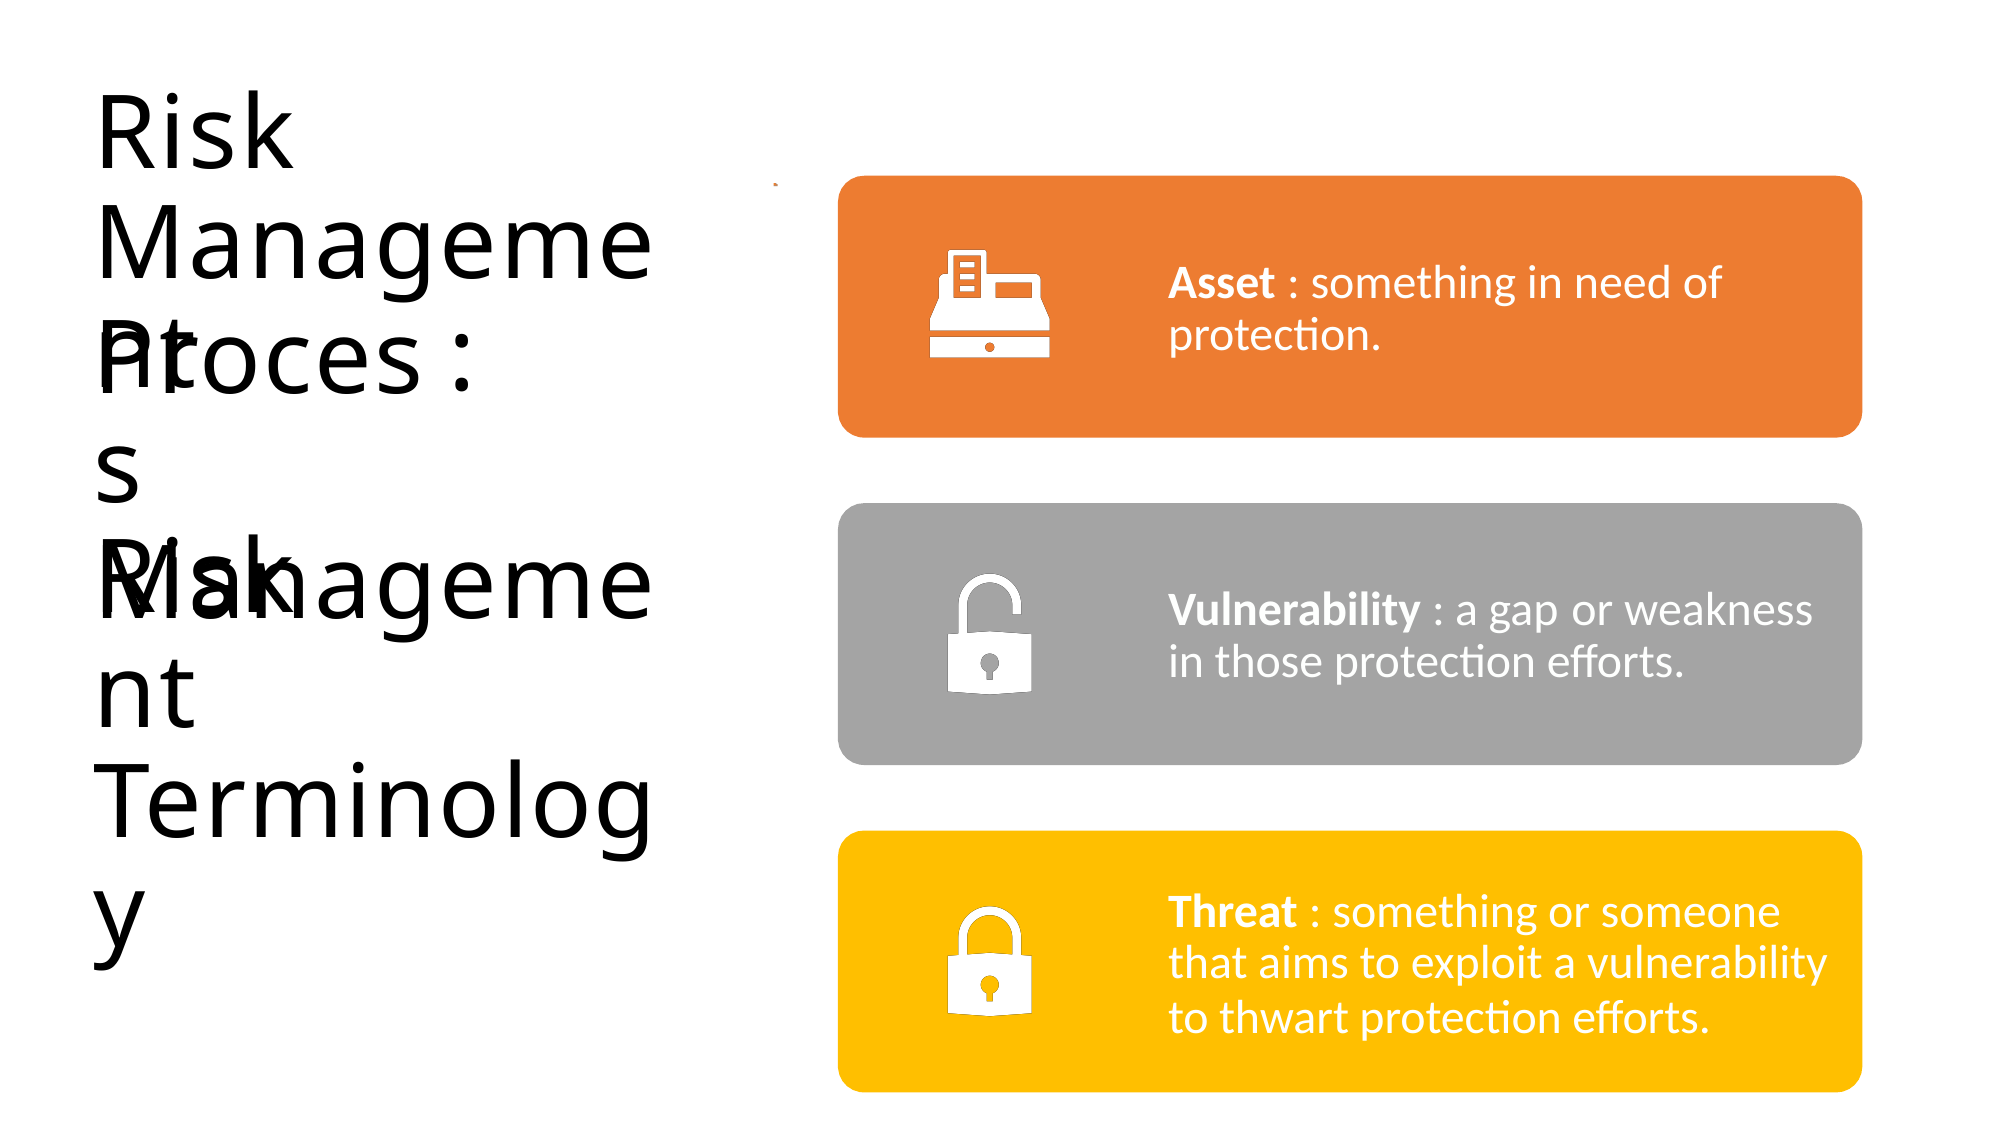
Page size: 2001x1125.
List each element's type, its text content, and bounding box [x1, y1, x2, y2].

text_box or weakness [1569, 581, 1823, 634]
text_box Threat : something or someone that aims to exploit a vulnerability to thwart protection efforts. [1166, 882, 1840, 1042]
text_box Vulnerability : a gap [1166, 581, 1569, 633]
text_box [837, 830, 1863, 1093]
text_box [917, 562, 1062, 707]
text_box Asset : something in protection. [1166, 253, 1573, 358]
text_box : [446, 299, 494, 406]
text_box [917, 234, 1062, 379]
text_box [837, 503, 1863, 766]
text_box in those protection efforts. [1166, 633, 1699, 686]
text_box [773, 183, 778, 1125]
text_box Management Terminology [91, 524, 691, 743]
text_box [917, 889, 1062, 1034]
text_box Process Risk [91, 299, 441, 518]
text_box need of [1571, 253, 1733, 307]
text_box Risk Management [91, 74, 691, 293]
text_box [837, 175, 1863, 438]
